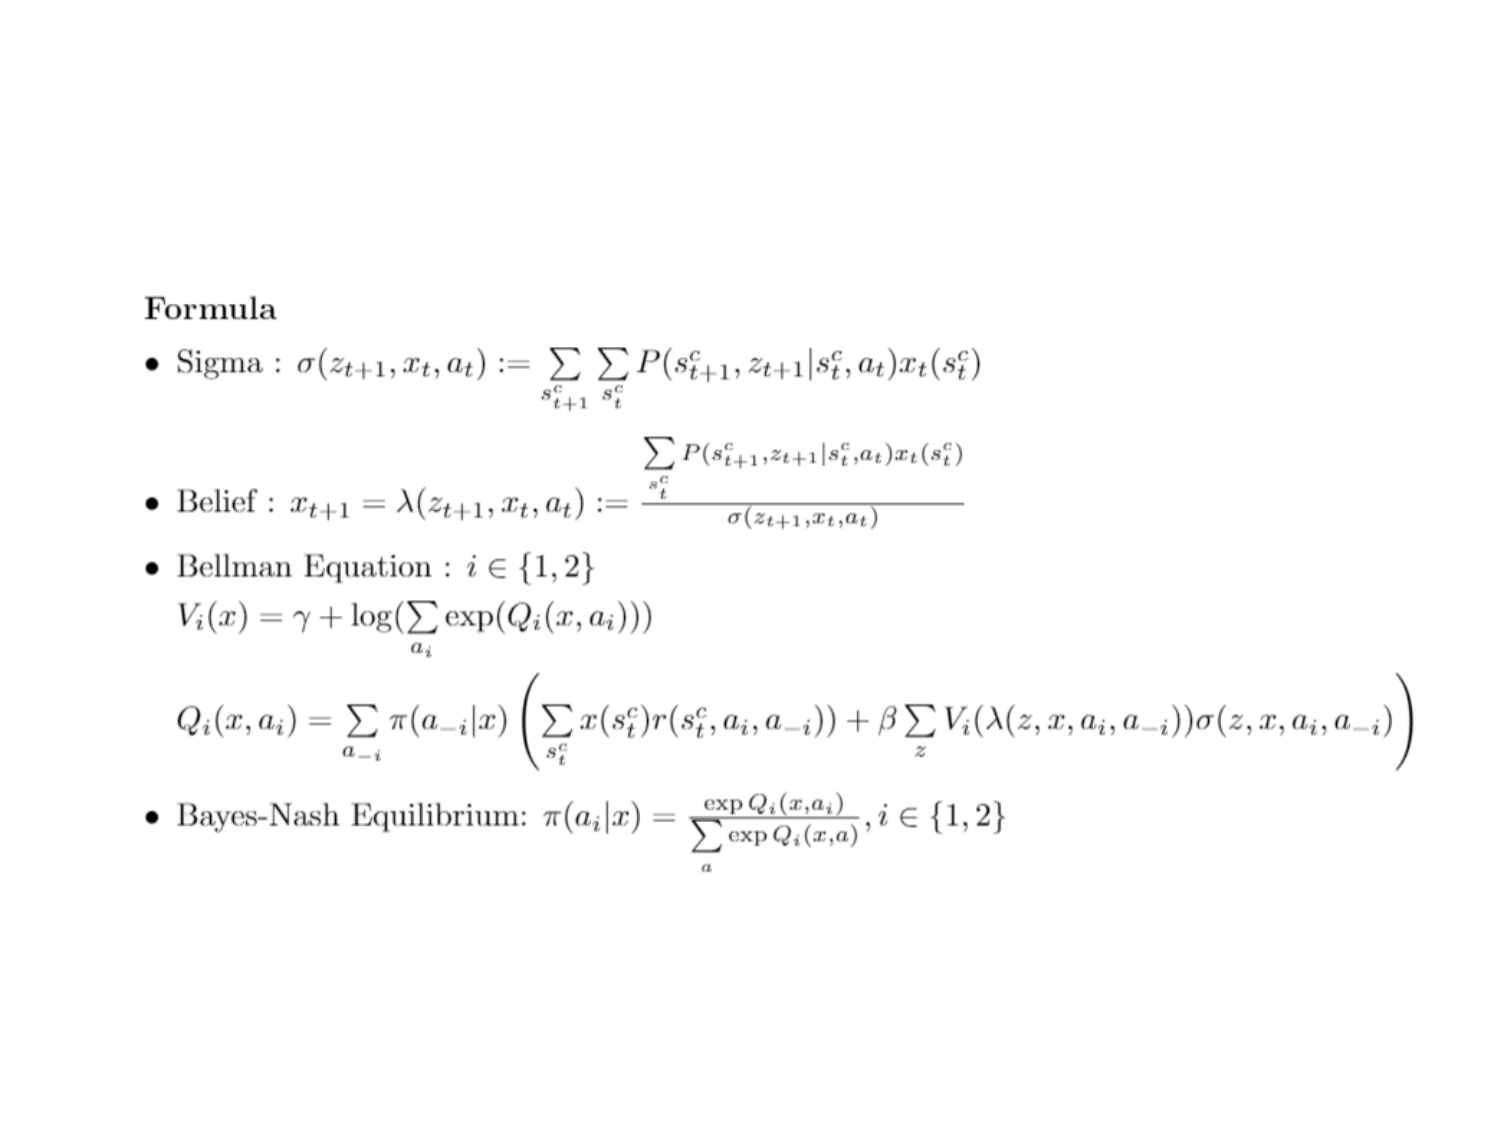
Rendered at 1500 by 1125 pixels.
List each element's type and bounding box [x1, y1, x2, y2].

list [137, 287, 1446, 888]
